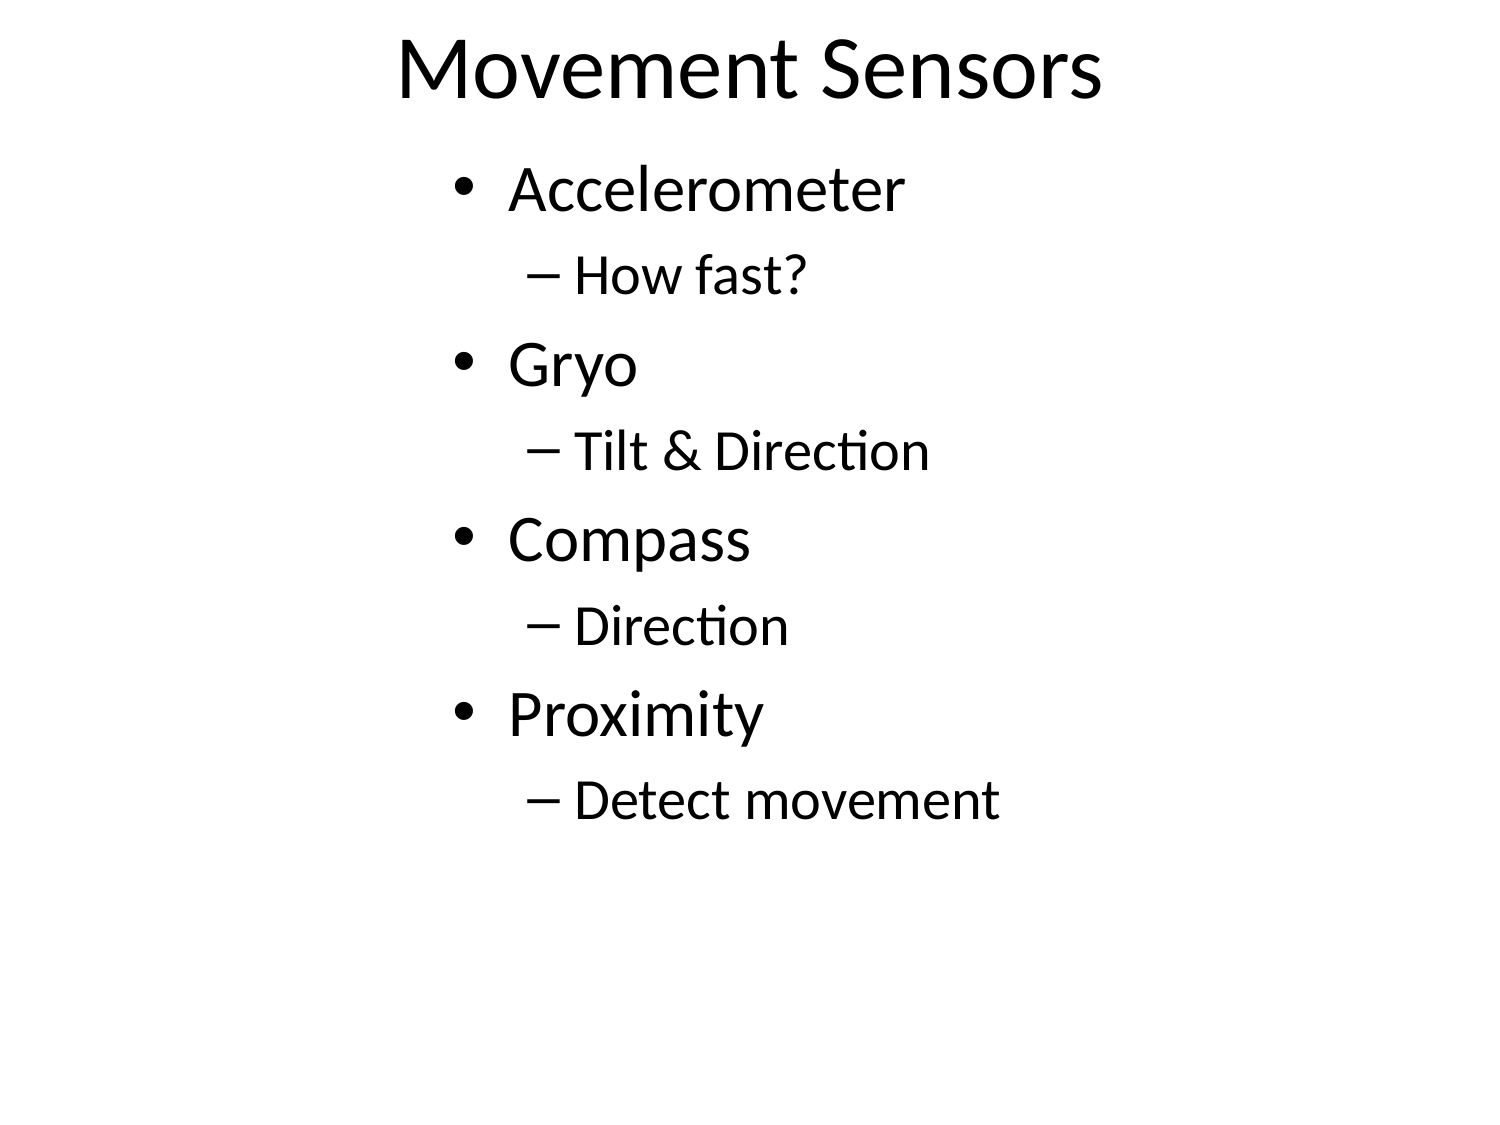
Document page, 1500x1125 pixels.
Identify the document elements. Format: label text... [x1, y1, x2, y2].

list Accelerometer How fast? Gryo Tilt & Direction Compass Direction Proximity Detect movement [437, 137, 1200, 880]
title Movement Sensors [75, 0, 1425, 125]
